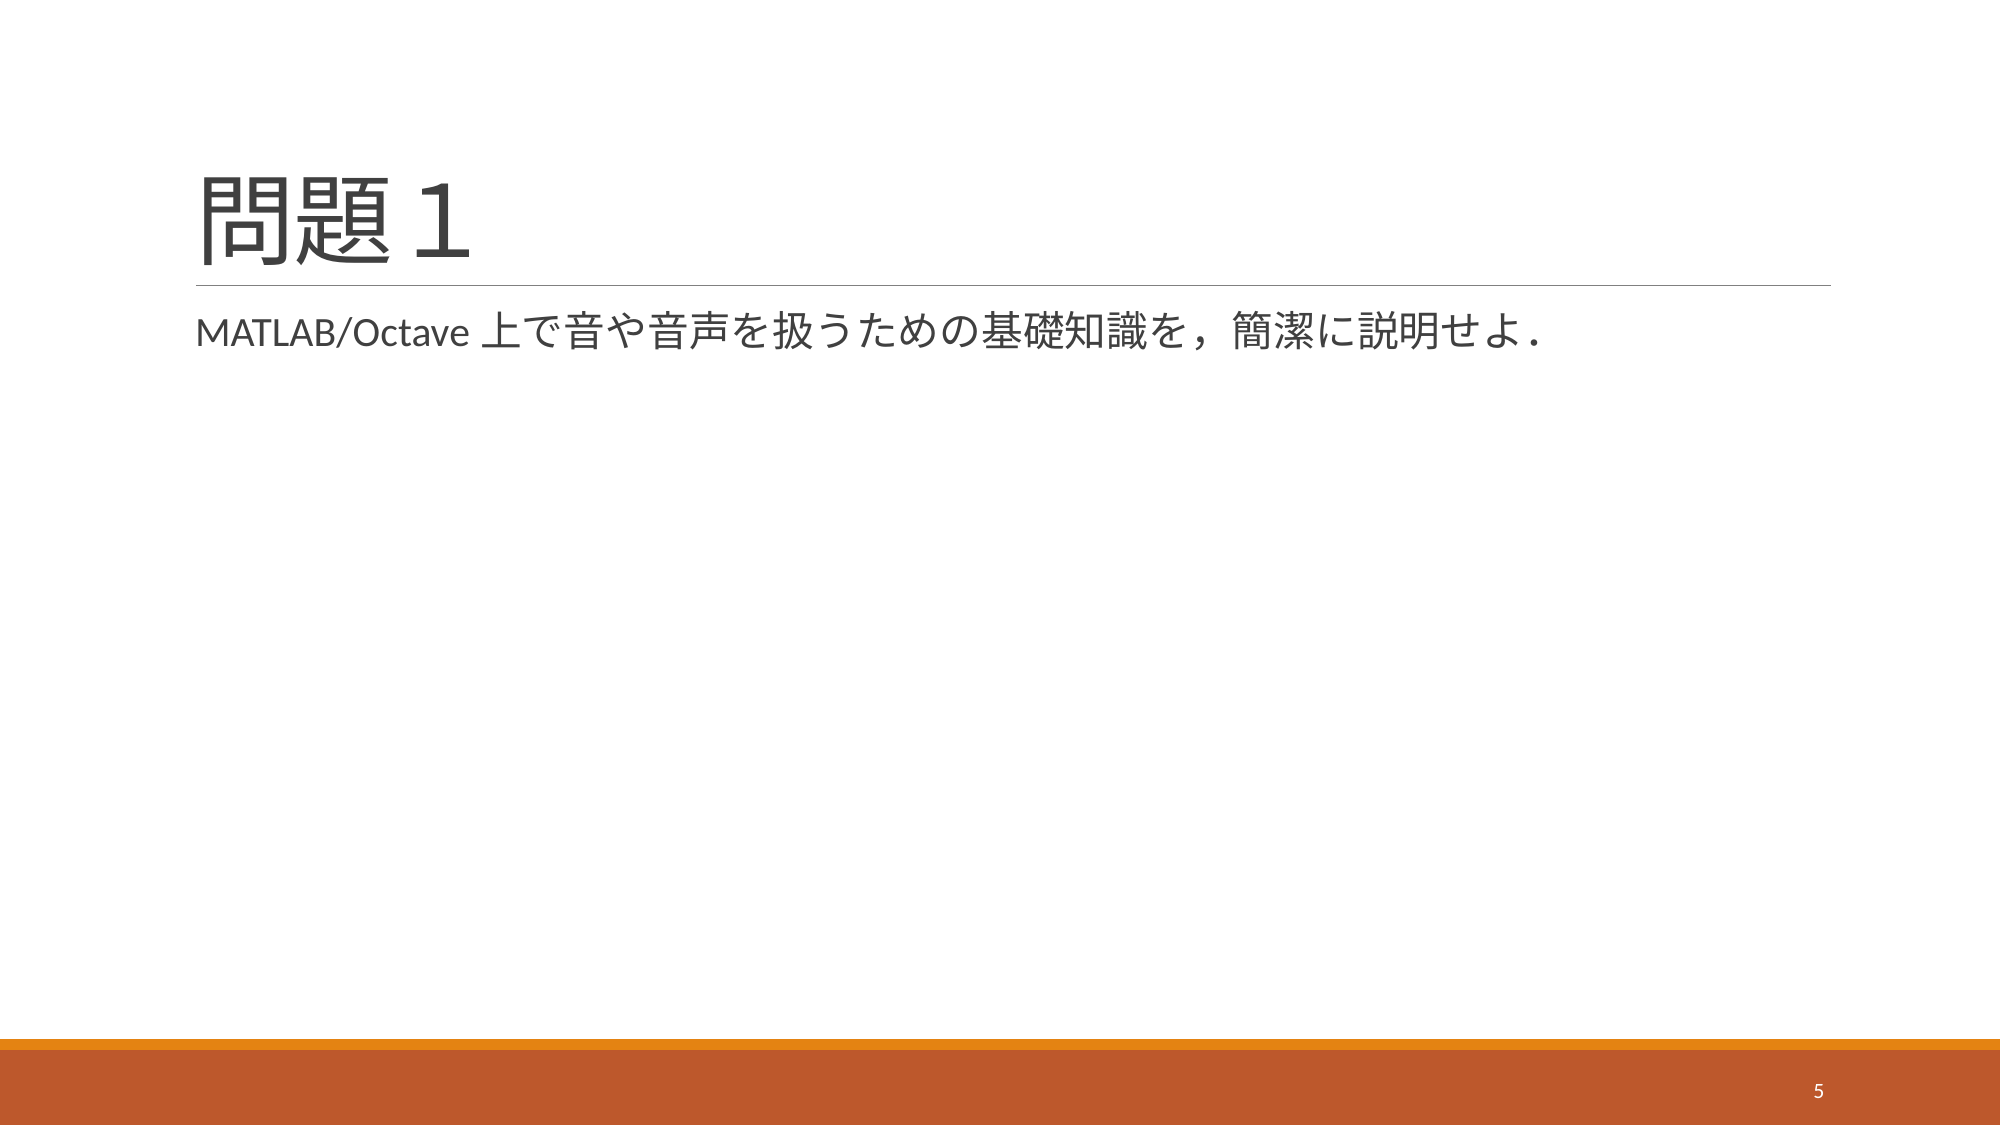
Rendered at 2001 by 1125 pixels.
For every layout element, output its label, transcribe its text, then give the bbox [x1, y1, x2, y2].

title 問題１ [180, 47, 1830, 285]
slide_number 5 [1624, 1059, 1840, 1120]
list MATLAB/Octave上で音や音声を扱うための基礎知識を，簡潔に説明せよ． [180, 302, 1830, 963]
